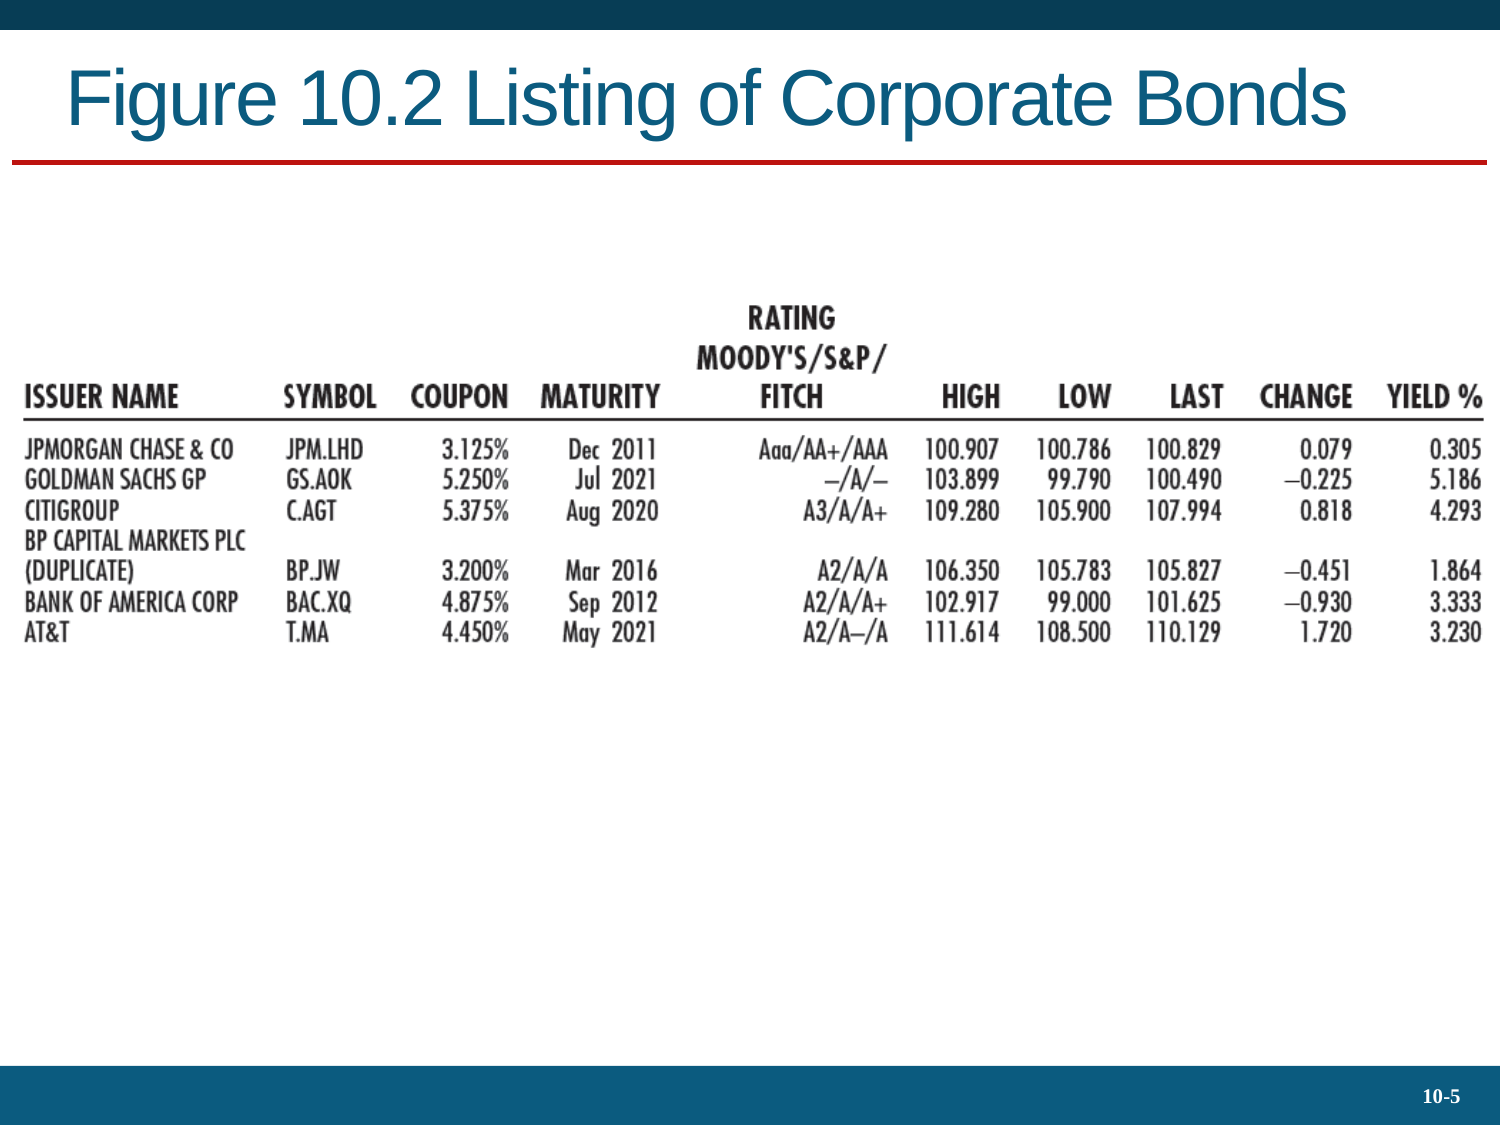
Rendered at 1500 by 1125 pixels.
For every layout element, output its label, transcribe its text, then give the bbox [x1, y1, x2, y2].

picture [5, 287, 1492, 659]
title Figure 10.2 Listing of Corporate Bonds [50, 24, 1453, 163]
